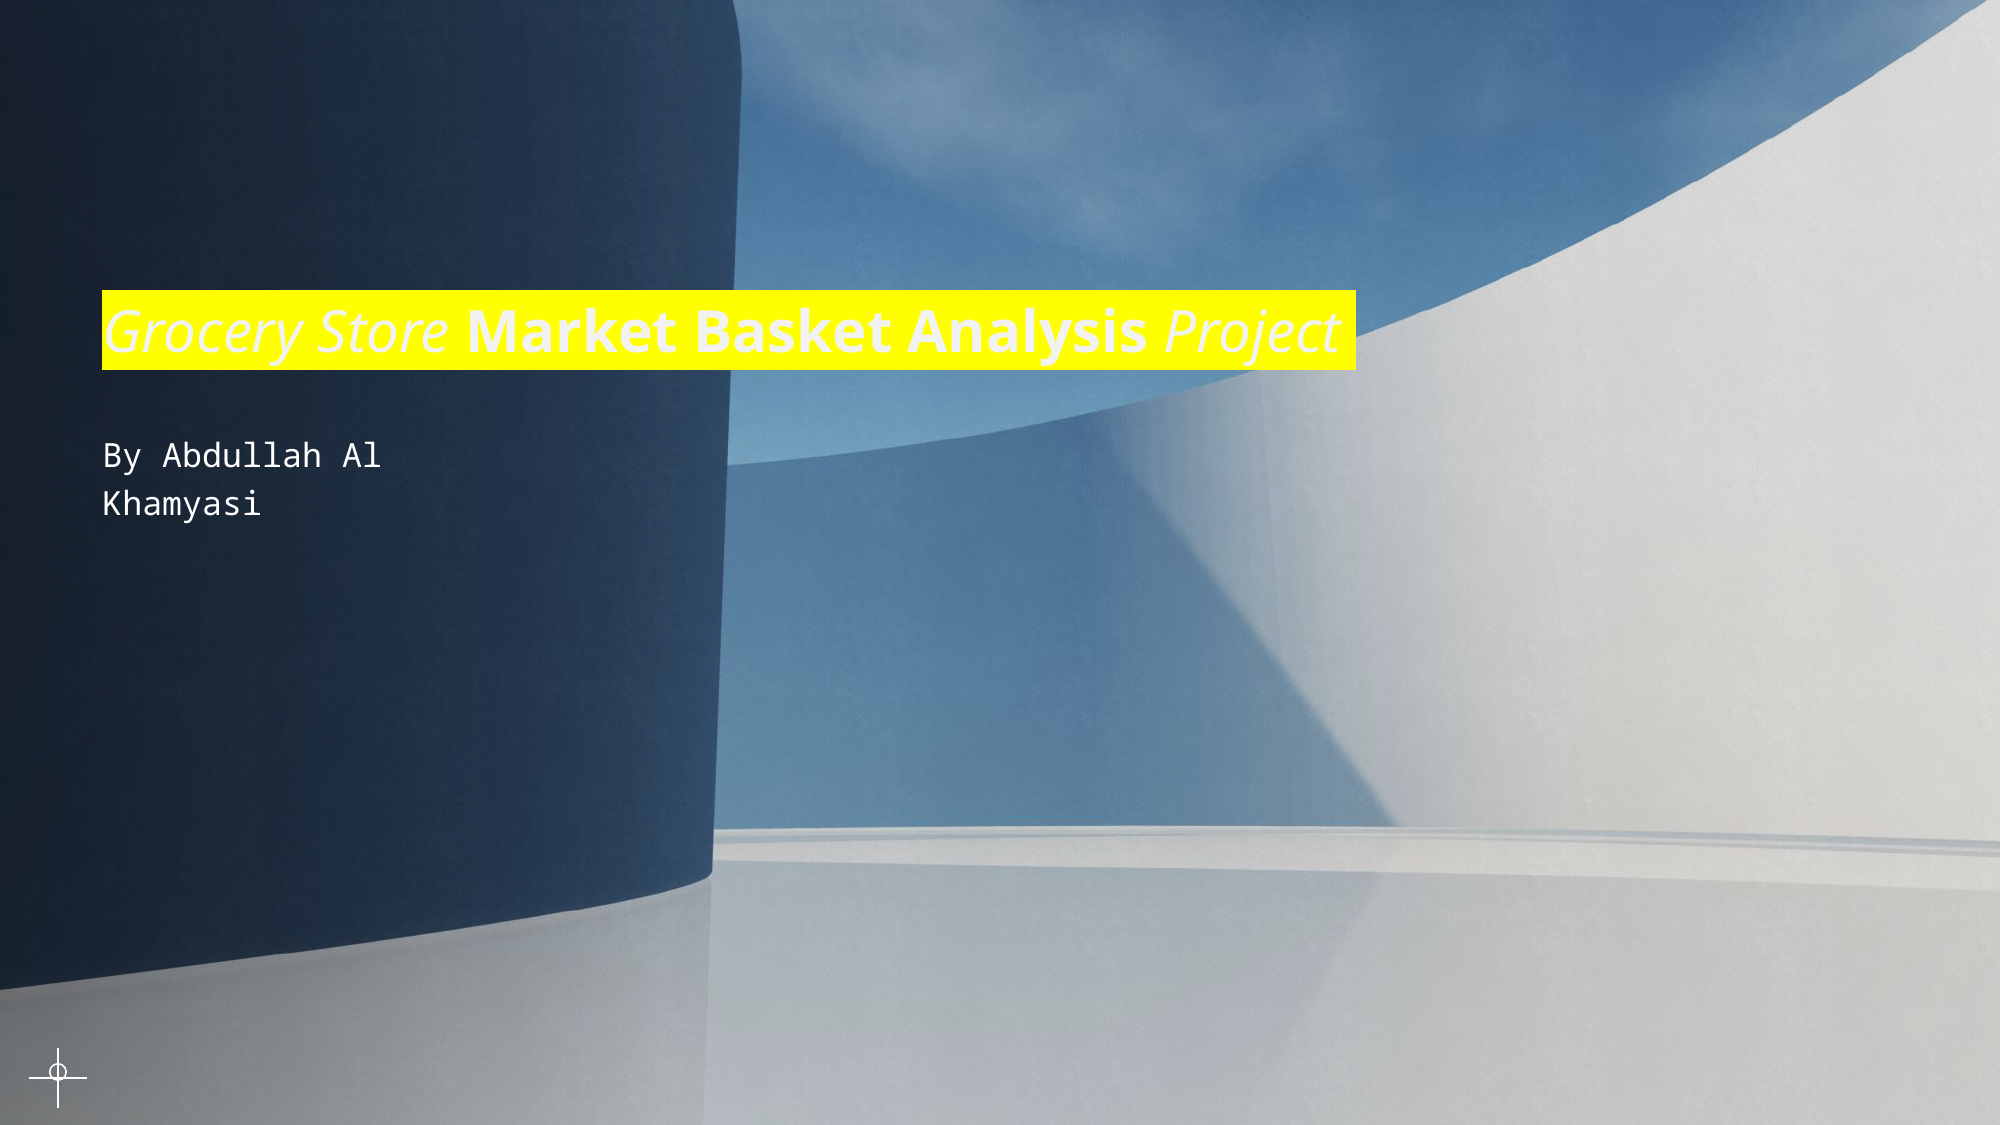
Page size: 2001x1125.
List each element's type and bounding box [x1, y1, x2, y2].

picture [0, 0, 2000, 1125]
text_box [28, 1047, 88, 1109]
